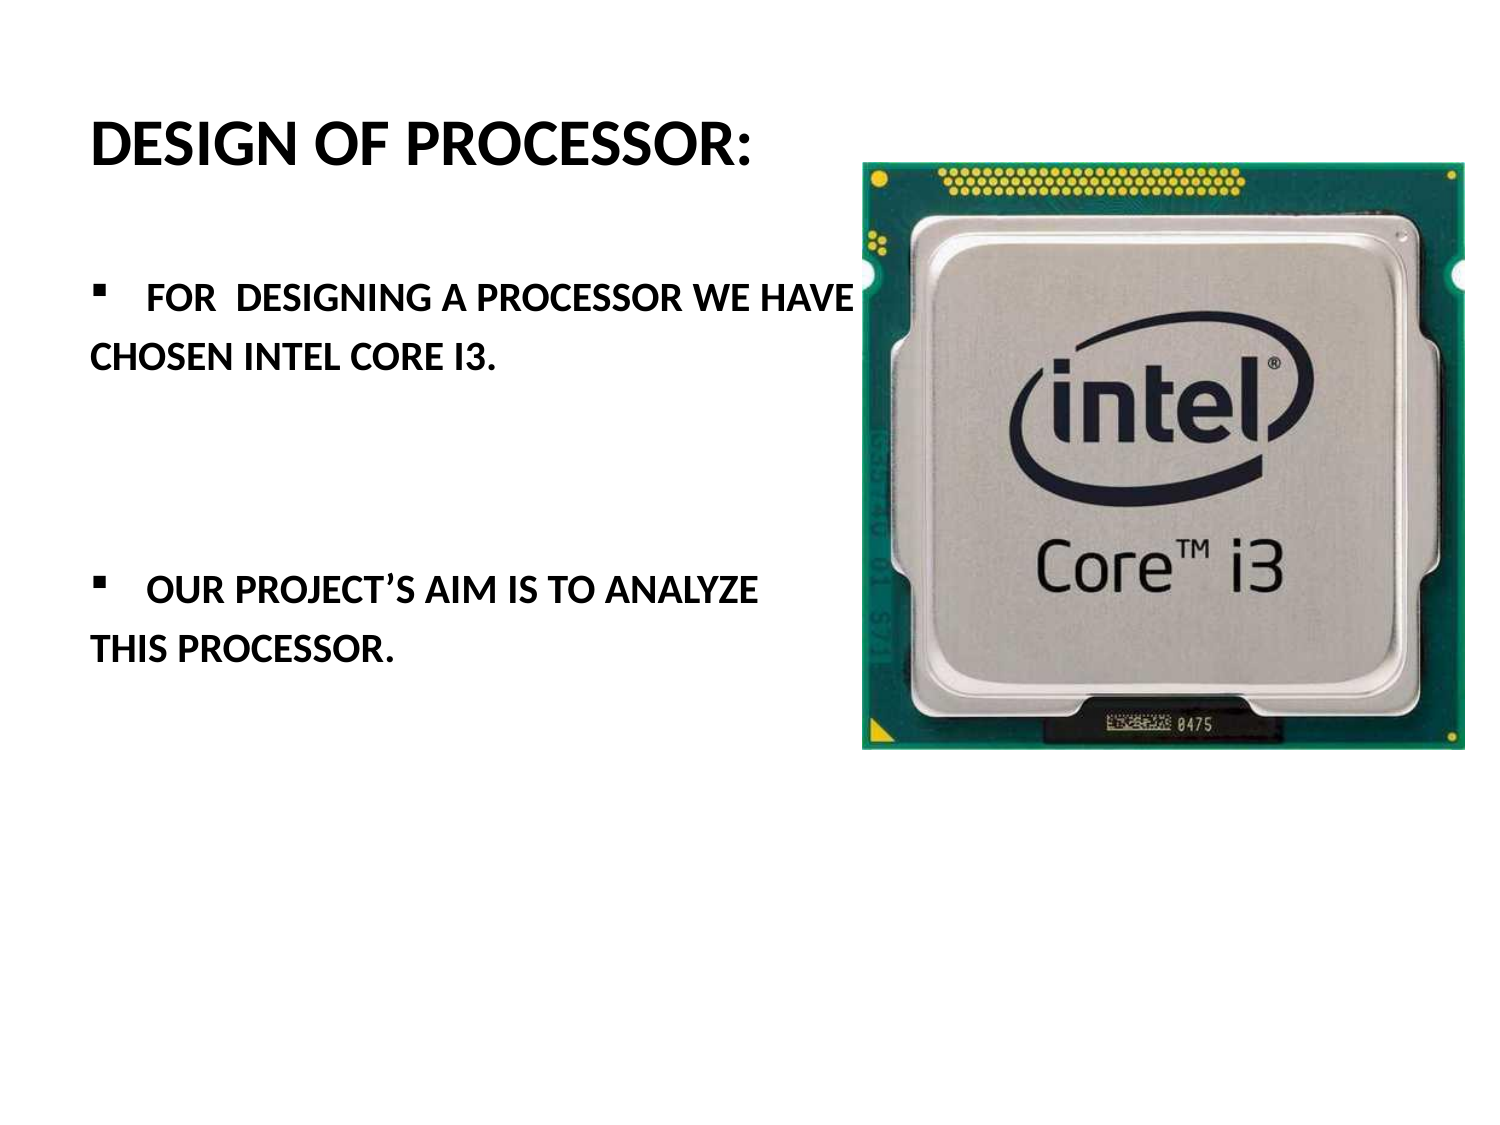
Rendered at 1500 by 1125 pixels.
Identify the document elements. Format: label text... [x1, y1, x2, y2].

picture [862, 162, 1466, 751]
title DESIGN OF PROCESSOR: [75, 45, 1425, 233]
list FOR DESIGNING A PROCESSOR WE HAVE CHOSEN INTEL CORE I3. OUR PROJECT’S AIM IS TO ANALYZE THIS PROCESSOR. [75, 262, 1425, 1005]
